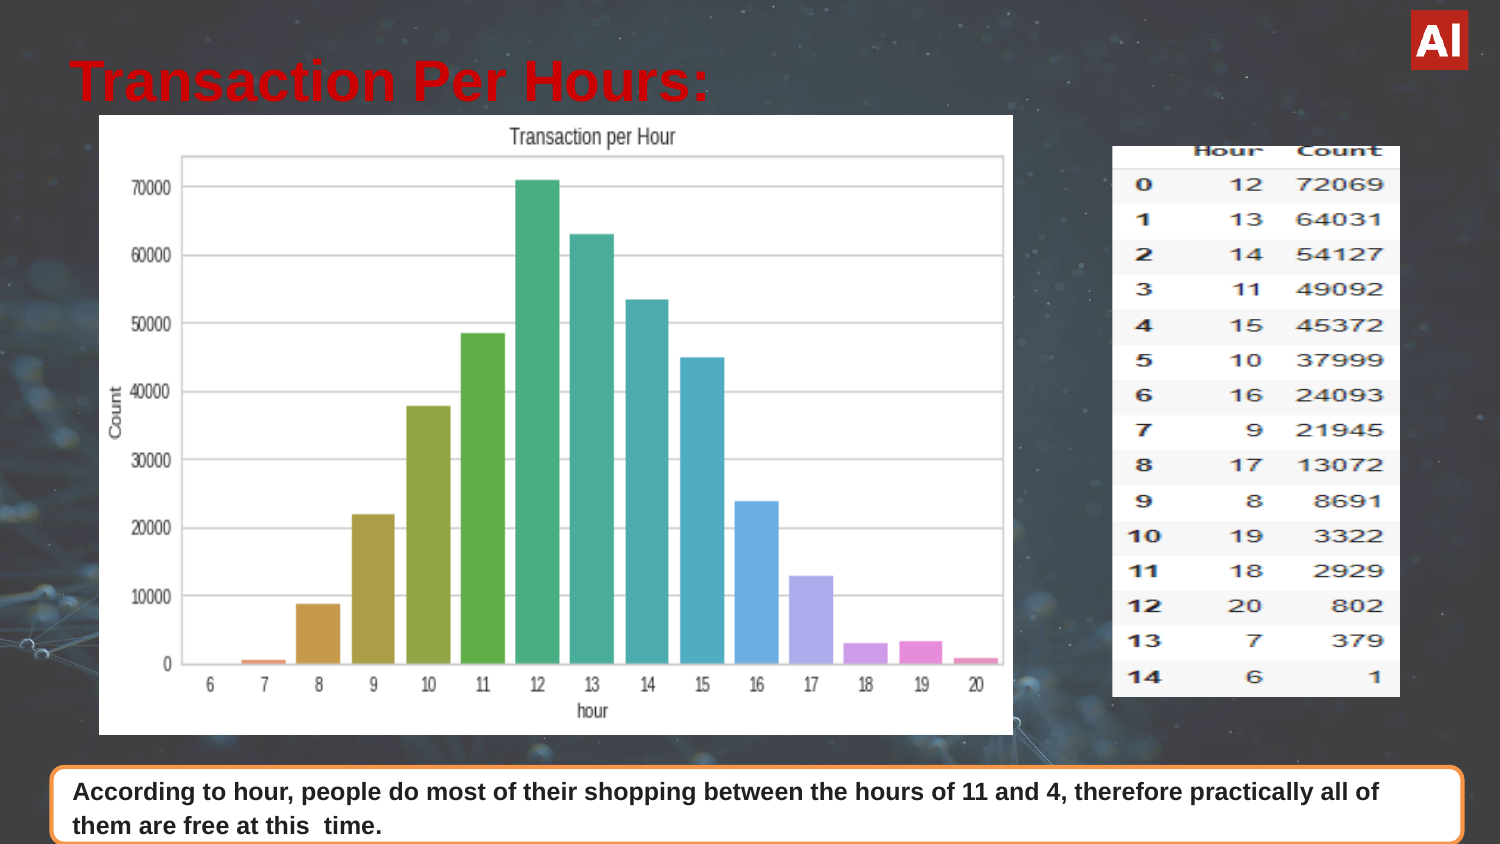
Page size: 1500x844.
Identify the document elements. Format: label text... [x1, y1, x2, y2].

title Transaction Per Hours: [51, 41, 1100, 185]
picture [99, 115, 1013, 735]
text_box According to hour, people do most of their shopping between the hours of 11 and 4, therefore practically all of them are free at this time. [51, 766, 1463, 844]
text_box [1112, 146, 1400, 697]
picture [1411, 10, 1469, 70]
